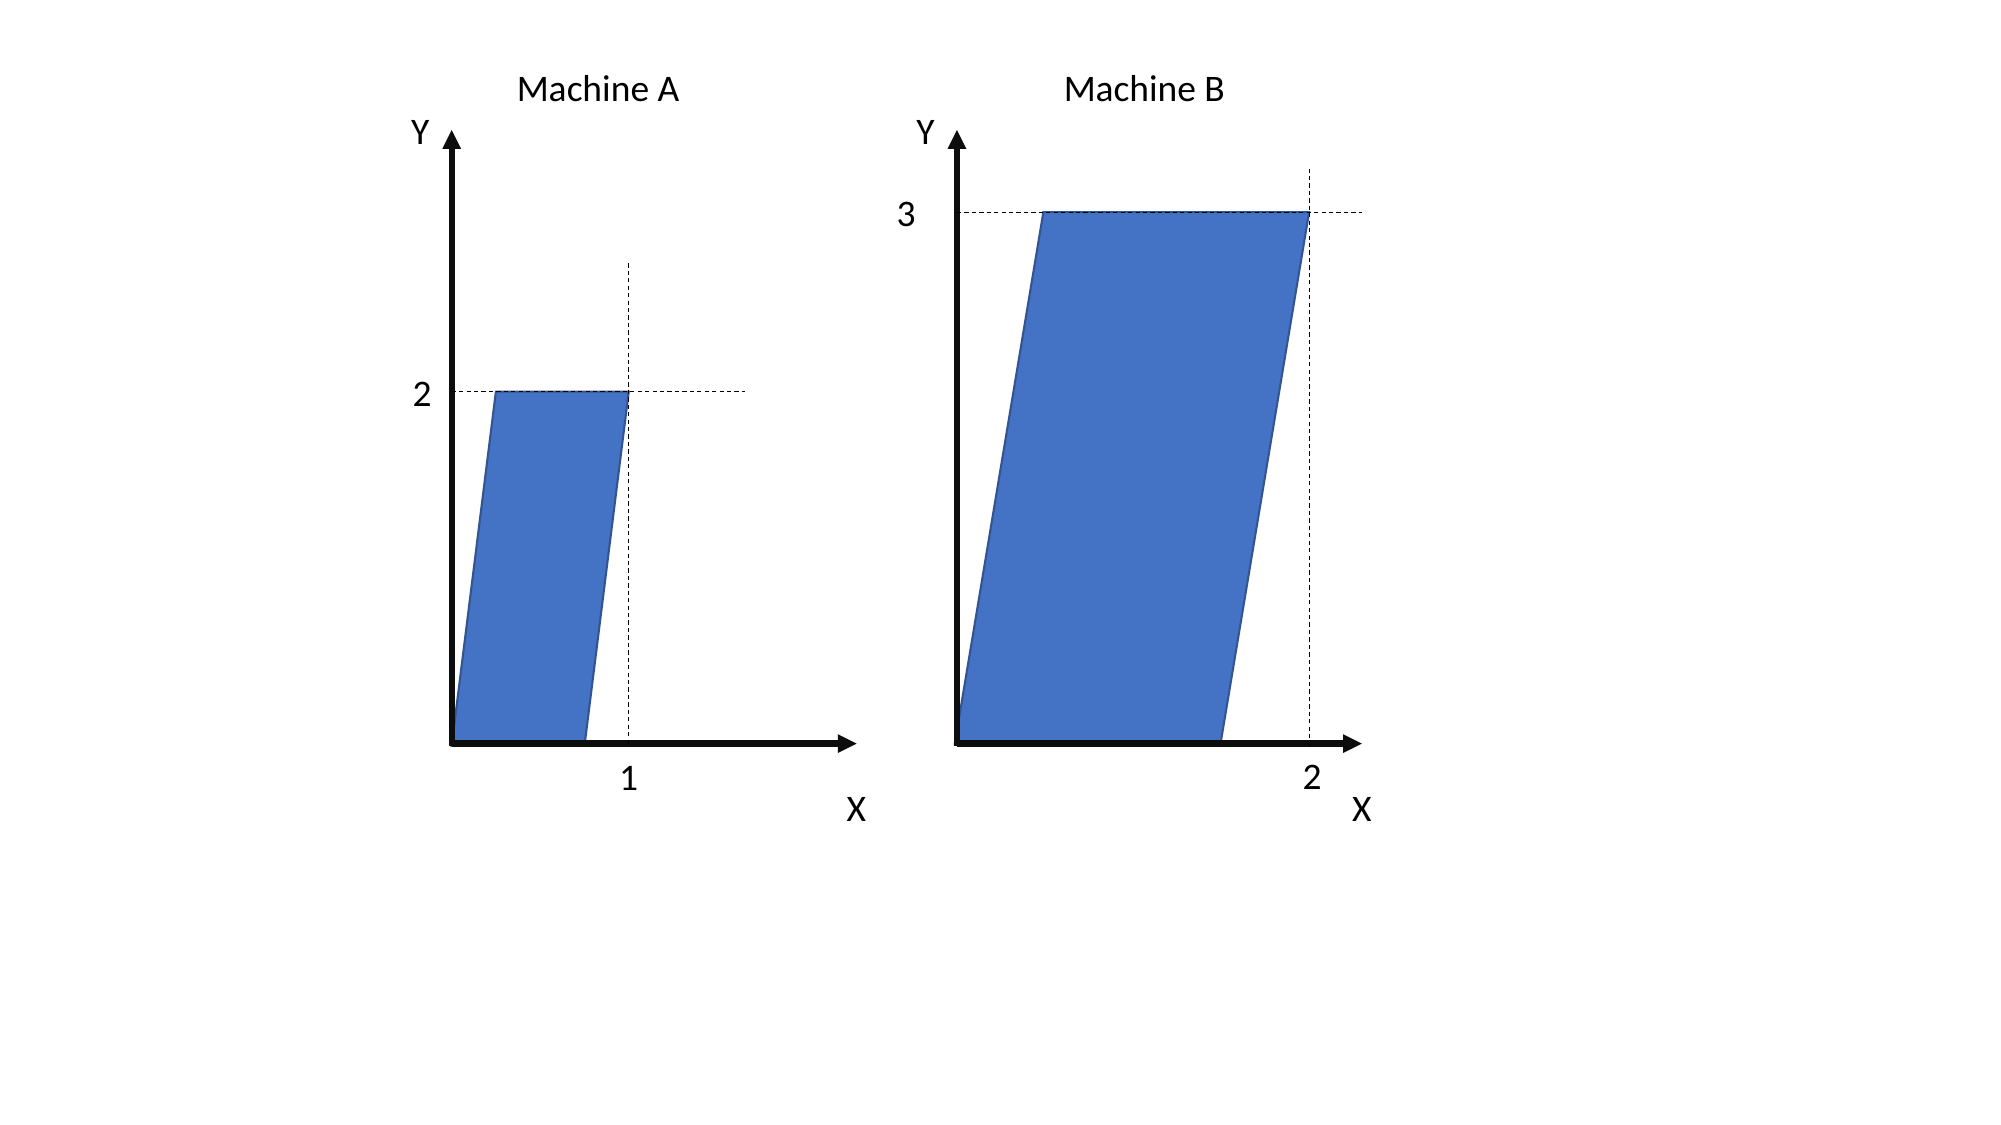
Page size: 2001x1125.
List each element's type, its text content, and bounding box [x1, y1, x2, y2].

text_box Machine B [1049, 56, 1241, 99]
text_box Machine A [502, 56, 695, 99]
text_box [881, 99, 1387, 837]
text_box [395, 99, 881, 837]
